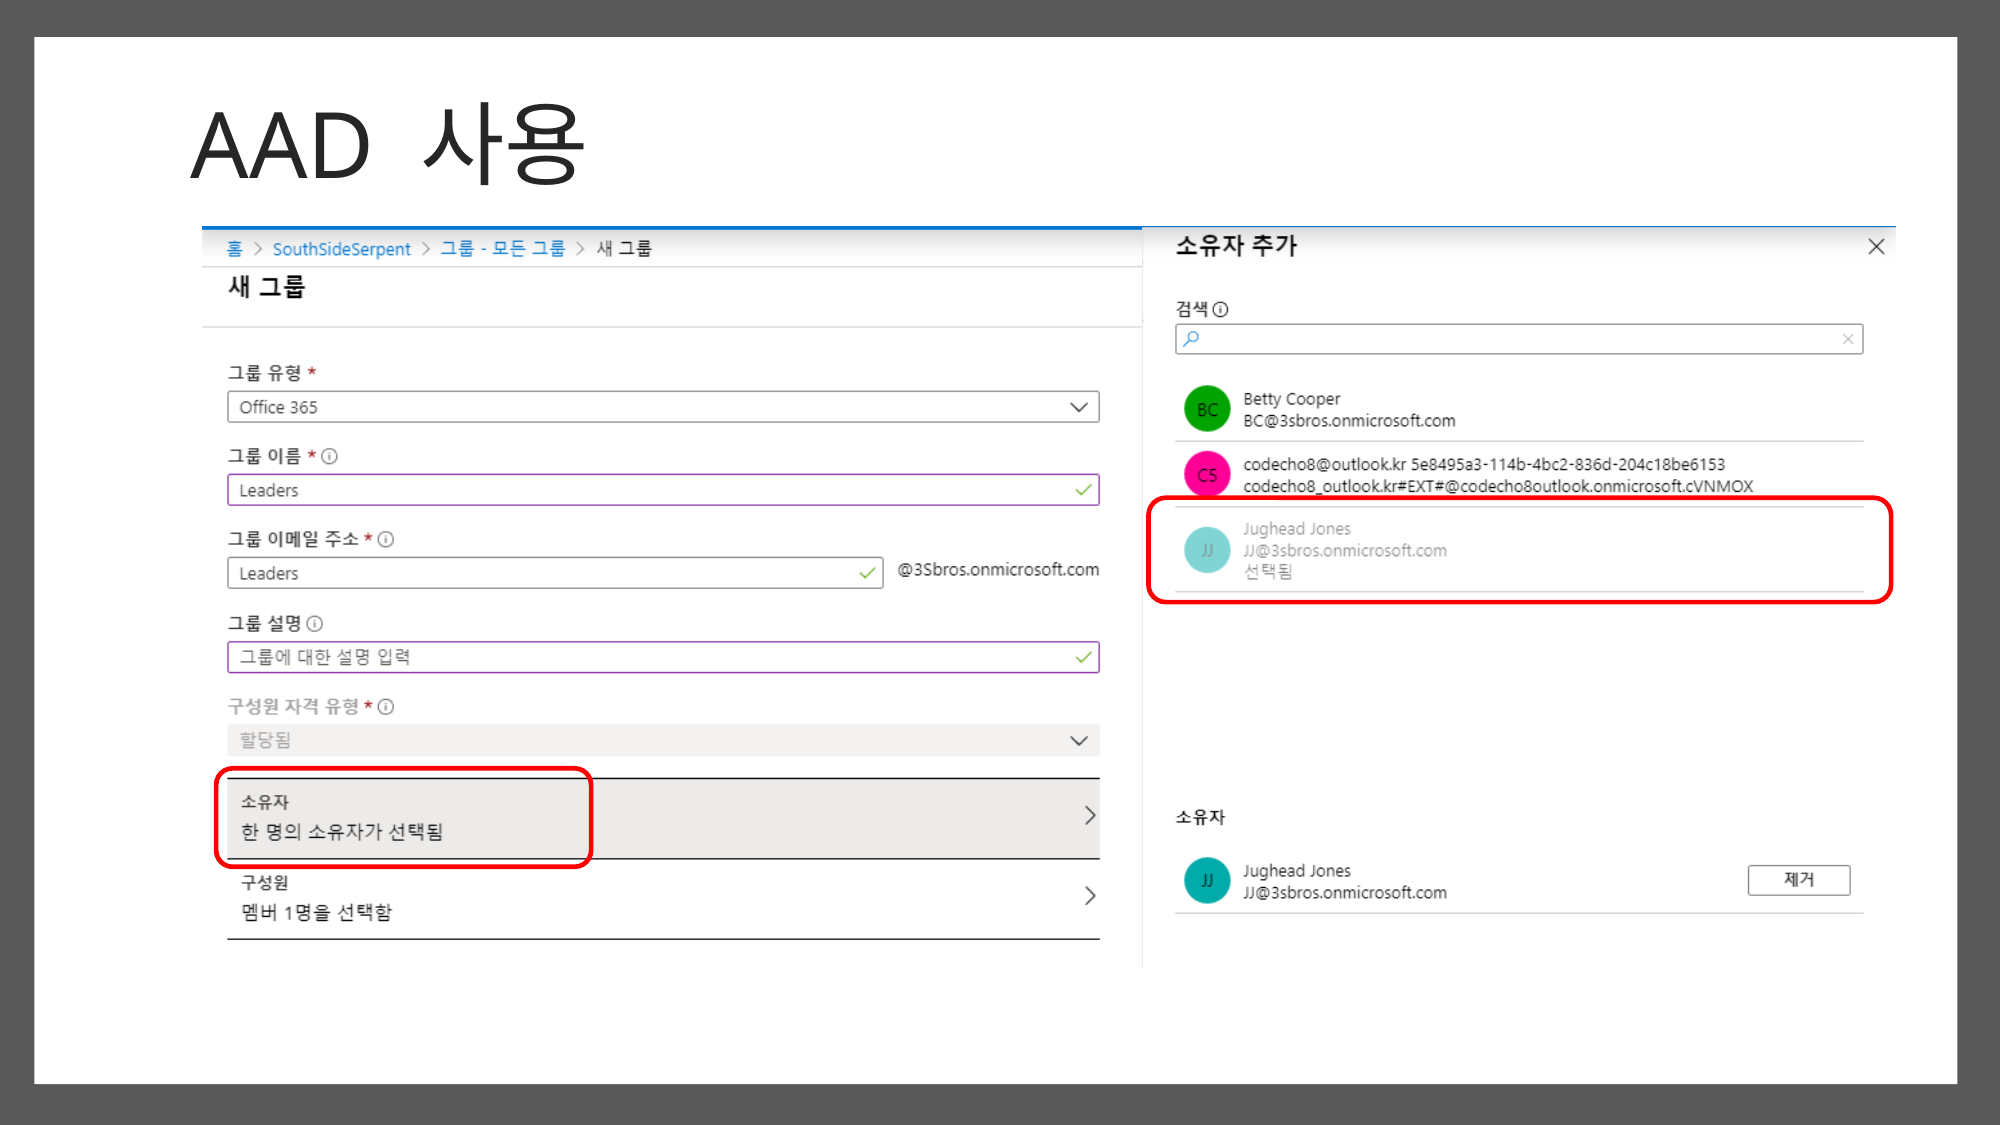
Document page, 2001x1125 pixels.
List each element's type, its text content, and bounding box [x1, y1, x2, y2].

text_box [34, 37, 1958, 1085]
title AAD 사용 [151, 23, 1758, 275]
text_box [0, 0, 2000, 1125]
picture [202, 226, 1896, 1004]
